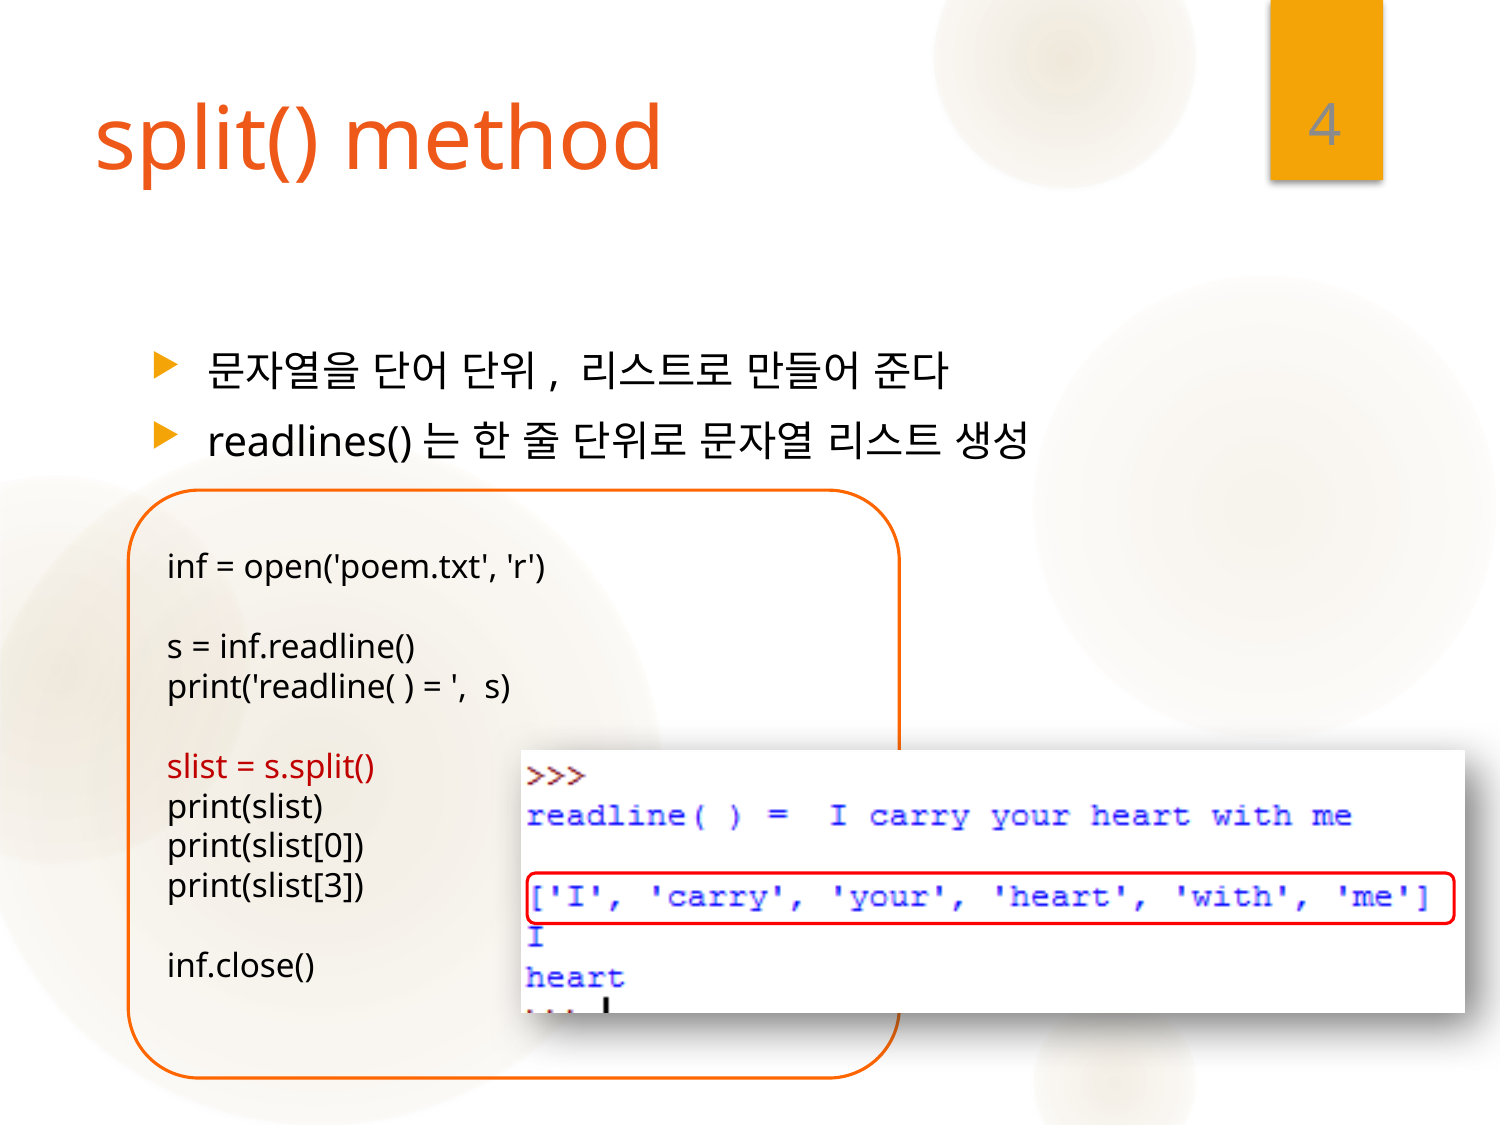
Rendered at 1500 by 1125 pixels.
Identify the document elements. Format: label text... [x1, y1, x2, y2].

picture [521, 750, 1465, 1014]
list 문자열을 단어 단위, 리스트로 만들어 준다 readlines()는 한 줄 단위로 문자열 리스트 생성 [135, 336, 1237, 733]
slide_number 4 [1273, 48, 1378, 175]
text_box inf = open('poem.txt', 'r') s = inf.readline() print('readline( ) = ', s) slist = s.split() print(slist) print(slist[0]) print(slist[3]) inf.close() [152, 537, 903, 992]
title split() method [79, 74, 1237, 304]
text_box [128, 490, 896, 1079]
